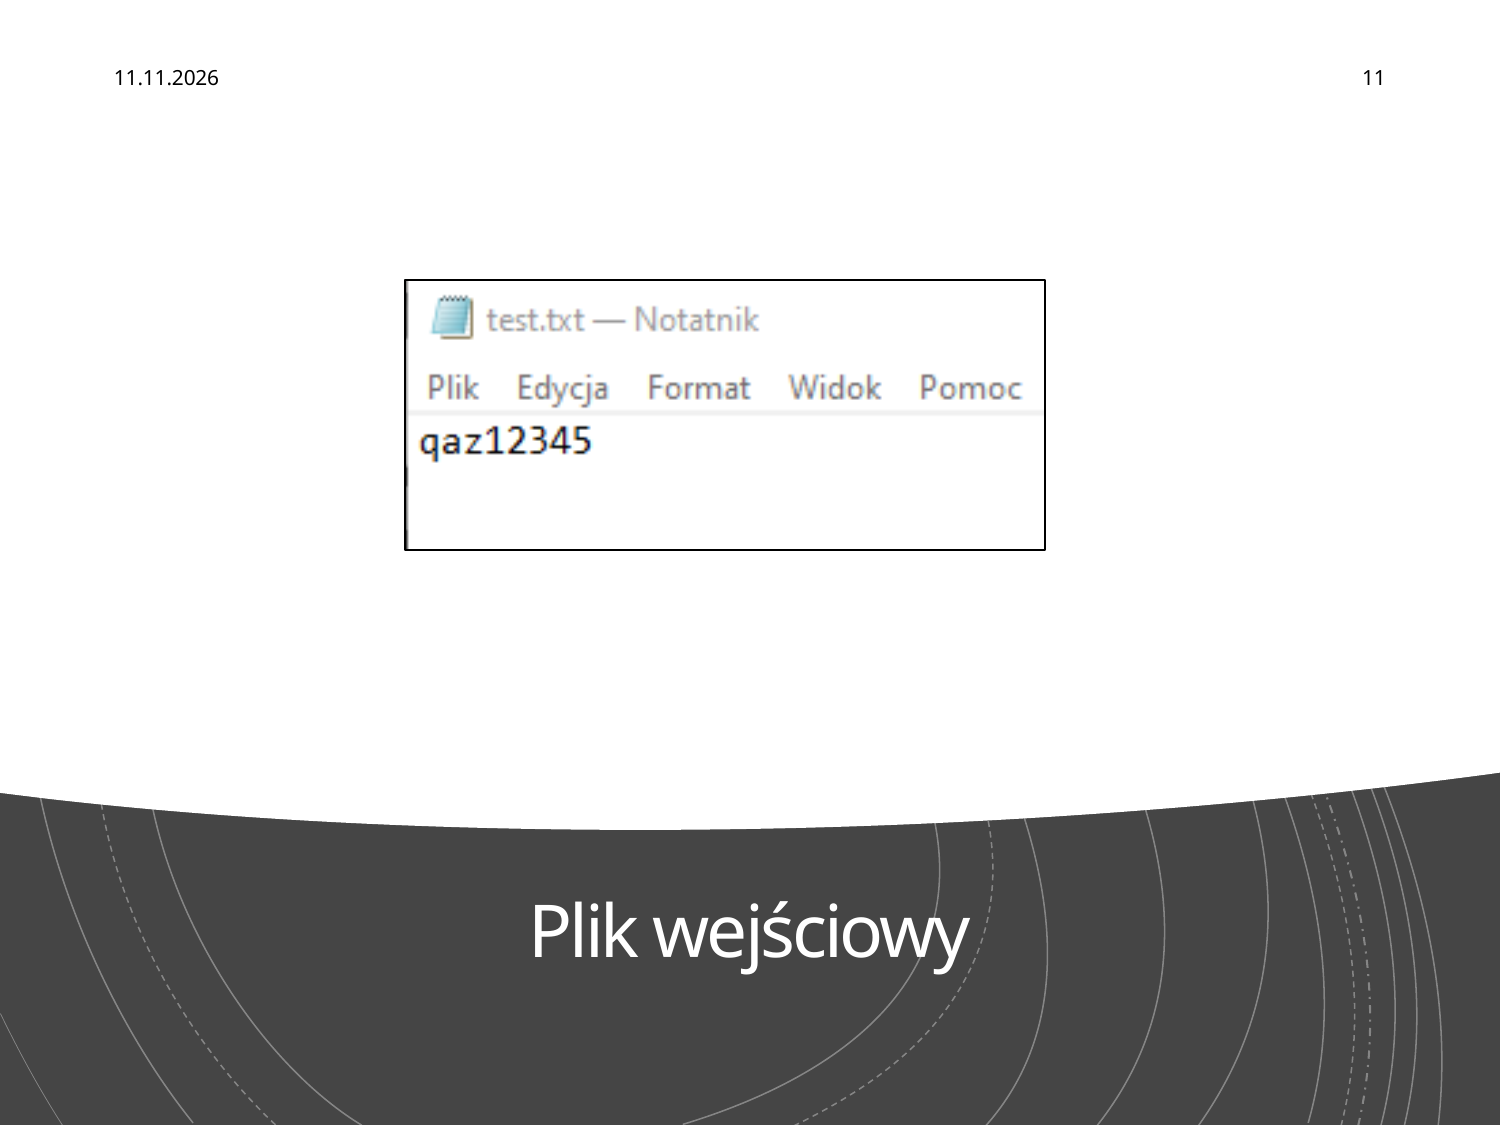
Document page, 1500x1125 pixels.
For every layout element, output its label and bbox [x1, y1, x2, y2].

list [406, 280, 1045, 550]
text_box [0, 0, 1500, 1125]
